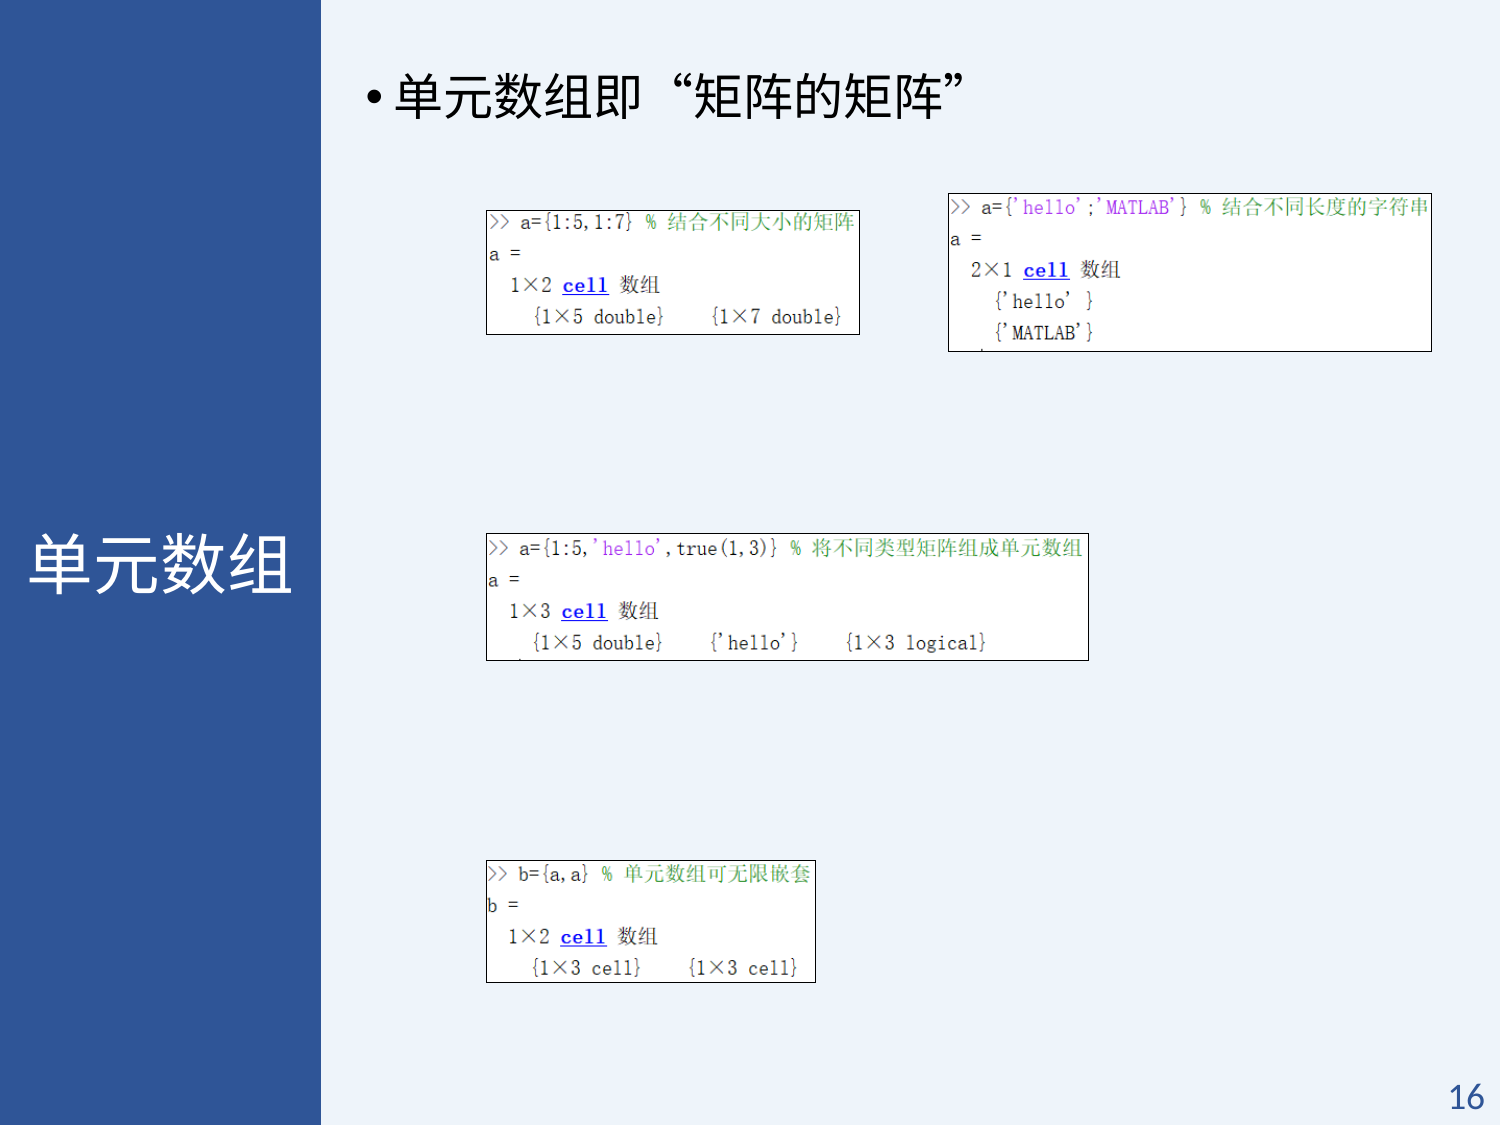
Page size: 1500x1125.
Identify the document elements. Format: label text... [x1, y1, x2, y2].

picture [486, 210, 860, 335]
picture [486, 533, 1089, 661]
picture [486, 860, 816, 983]
list 单元数组即“矩阵的矩阵” [350, 58, 1472, 1053]
picture [948, 193, 1432, 352]
list 单元数组 [7, 164, 314, 961]
